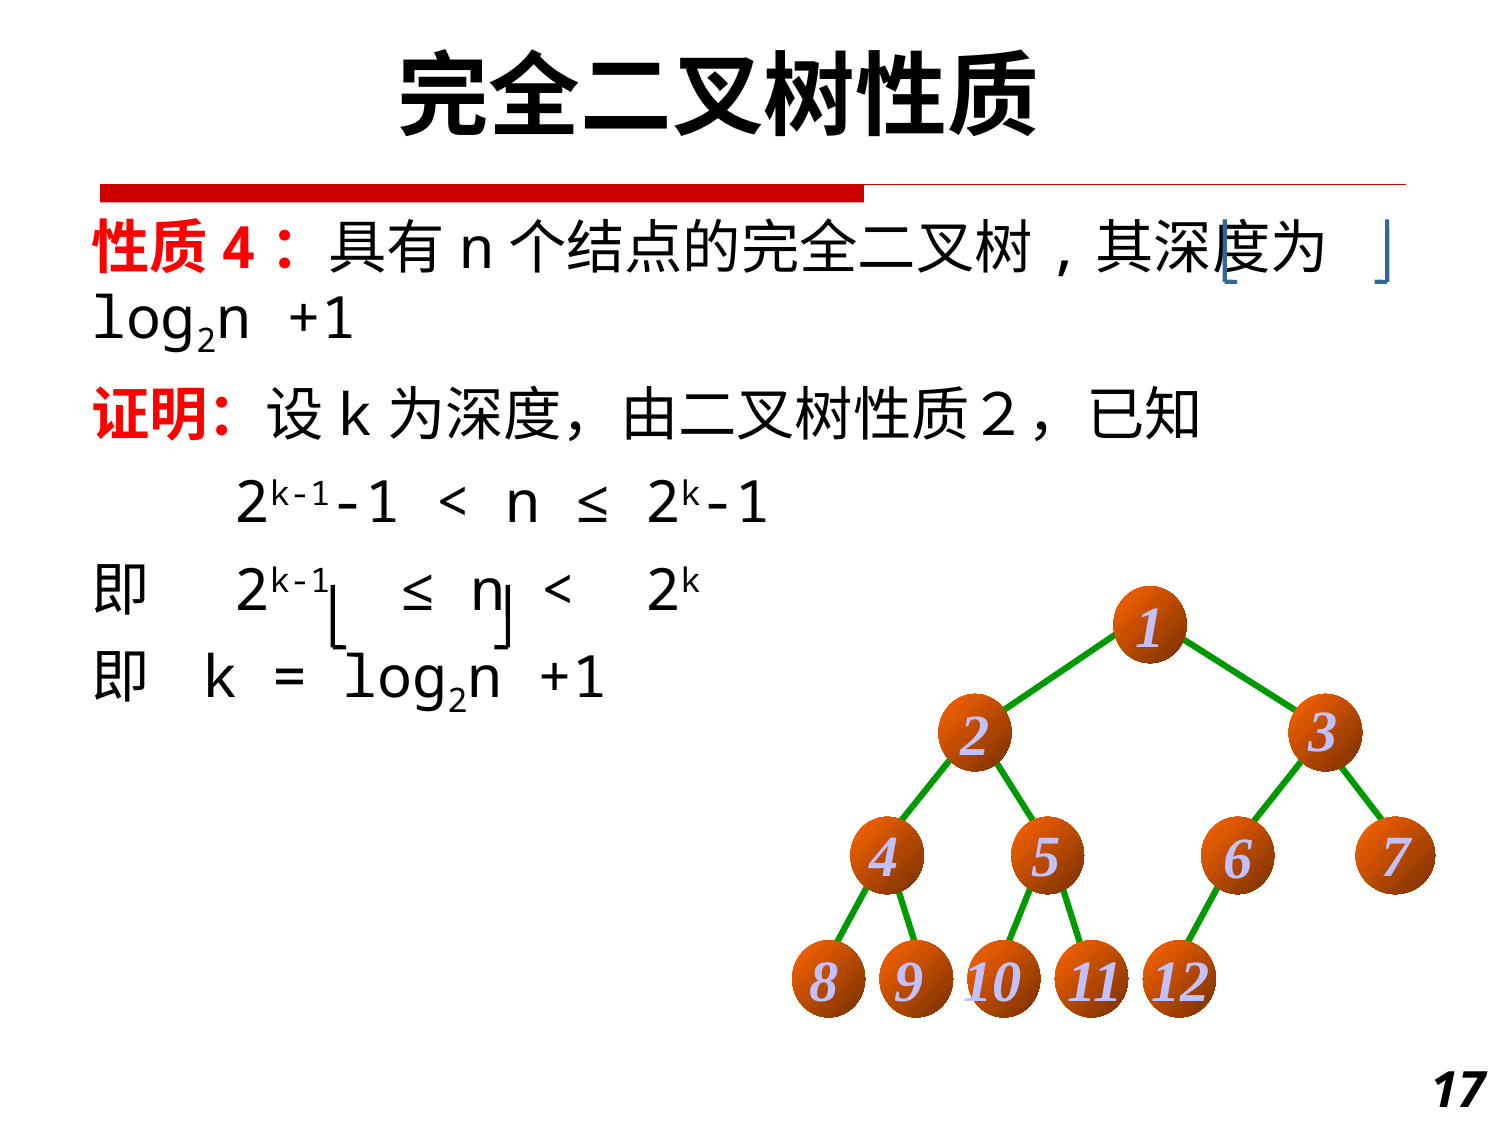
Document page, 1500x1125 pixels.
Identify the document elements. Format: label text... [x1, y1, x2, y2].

text_box 17 [1400, 1049, 1500, 1125]
text_box 完全二叉树性质 [24, 29, 1413, 155]
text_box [332, 584, 509, 648]
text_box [791, 585, 1436, 1022]
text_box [1224, 219, 1388, 282]
list 性质4：具有n个结点的完全二叉树,其深度为log2n +1 证明：设k为深度，由二叉树性质２，已知 2k-1-1 < n ≤ 2k-1 即 2k-1 ≤ n < 2k 即 k = log2n +1 [76, 202, 1500, 865]
